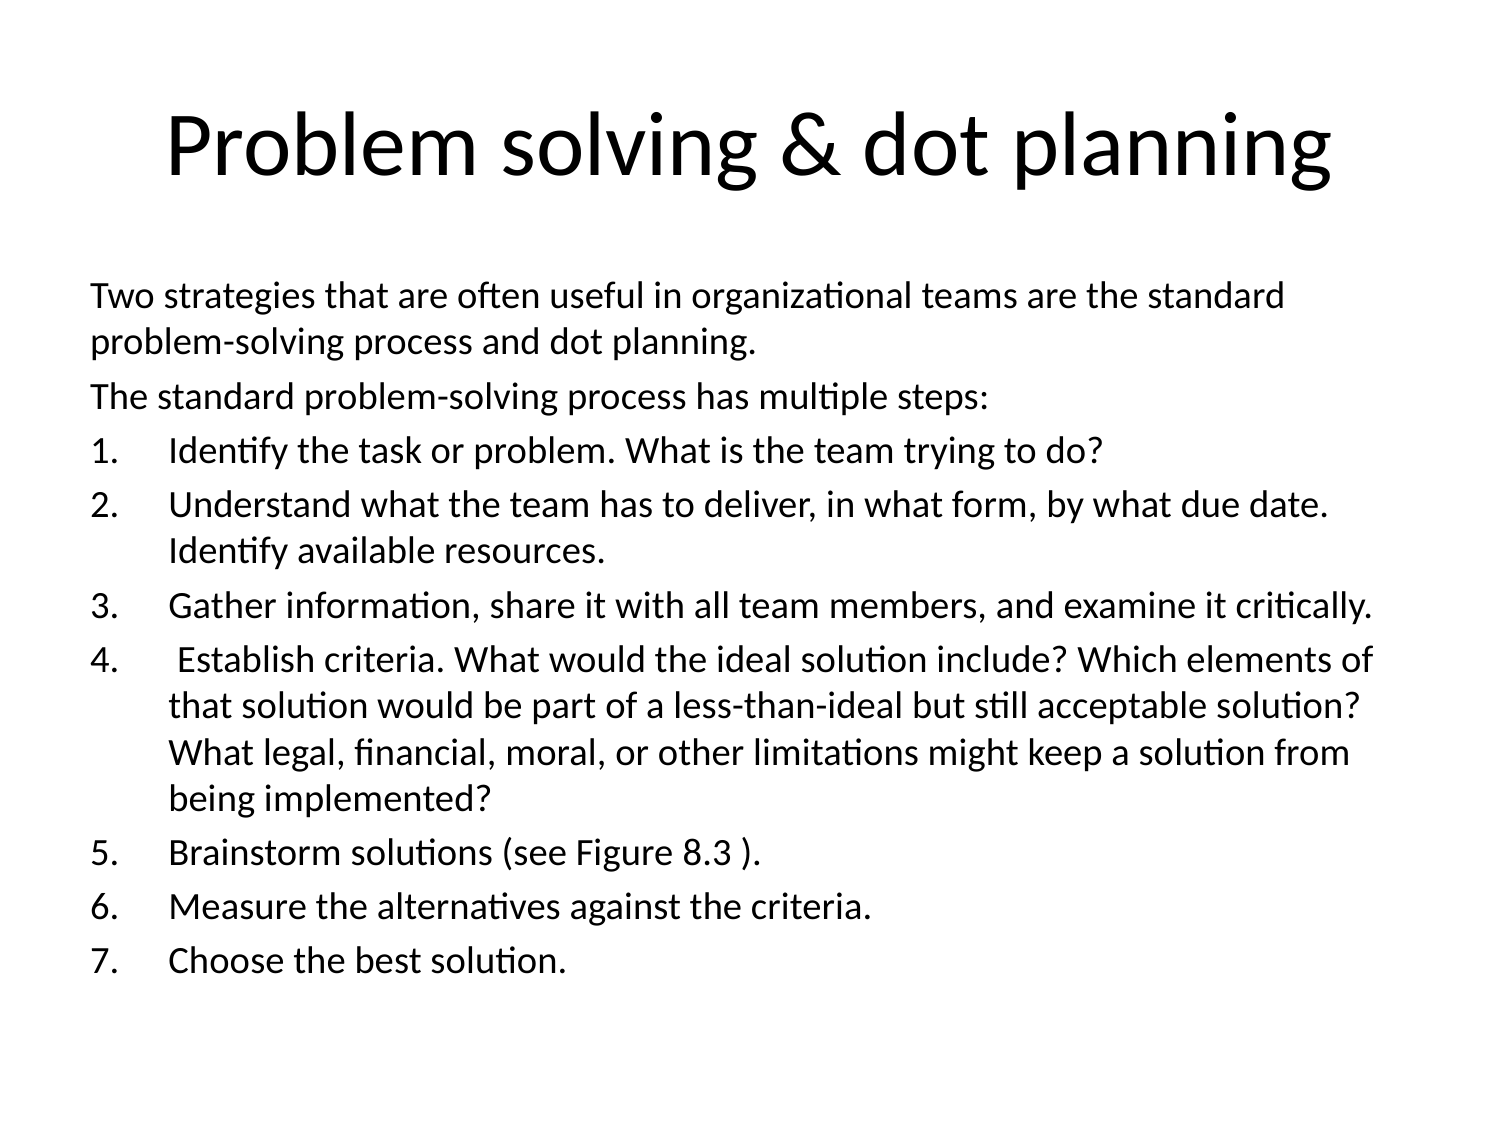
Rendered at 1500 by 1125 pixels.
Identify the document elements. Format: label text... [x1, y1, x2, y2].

list Two strategies that are often useful in organizational teams are the standard problem-solving process and dot planning. The standard problem-solving process has multiple steps: Identify the task or problem. What is the team trying to do? Understand what the team has to deliver, in what form, by what due date. Identify available resources. Gather information, share it with all team members, and examine it critically. Establish criteria. What would the ideal solution include? Which elements of that solution would be part of a less-than-ideal but still acceptable solution? What legal, financial, moral, or other limitations might keep a solution from being implemented? Brainstorm solutions (see Figure 8.3 ). Measure the alternatives against the criteria. Choose the best solution. [75, 262, 1425, 1005]
title Problem solving & dot planning [75, 45, 1425, 233]
